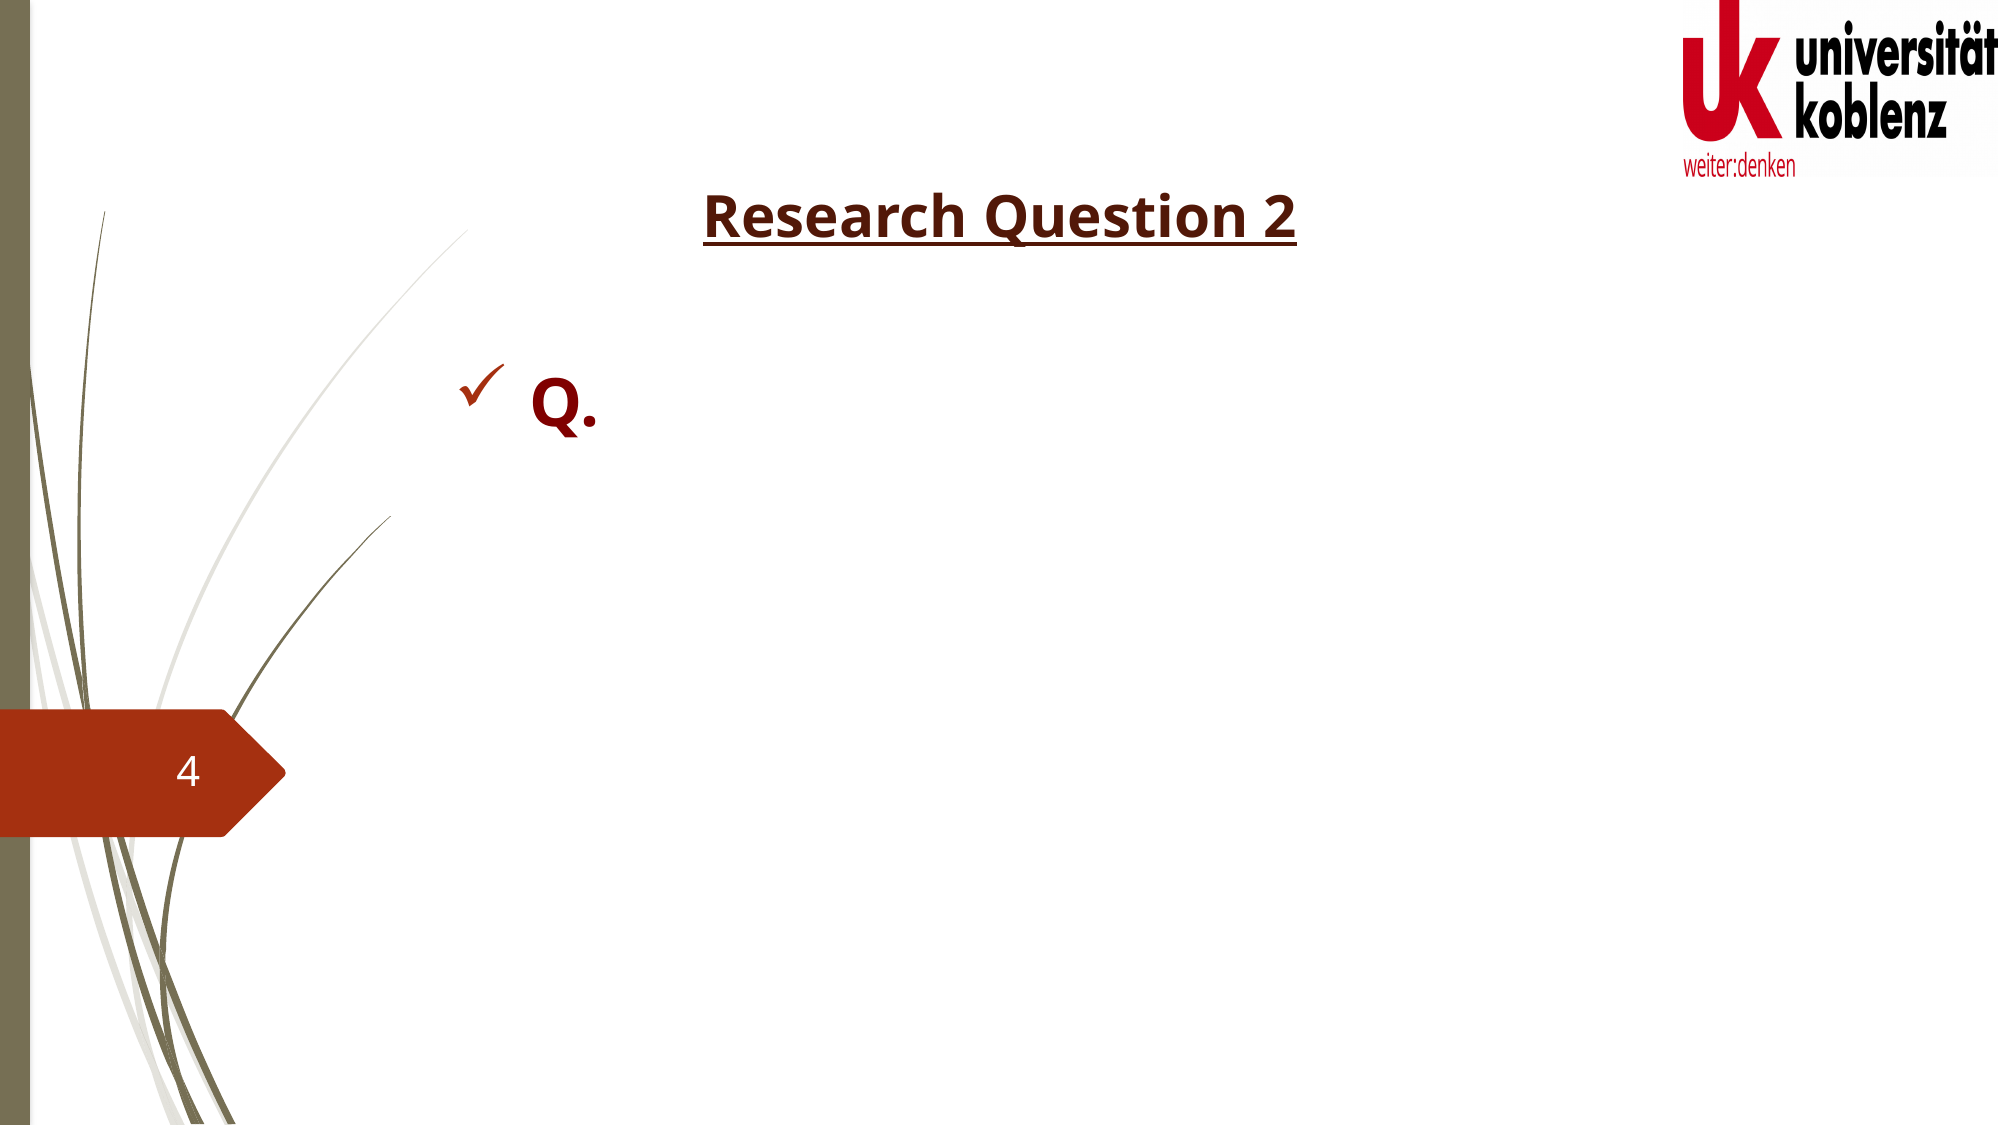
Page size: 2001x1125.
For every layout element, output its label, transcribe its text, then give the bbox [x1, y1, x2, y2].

subtitle Q. [439, 352, 1602, 1005]
picture [1683, 0, 1999, 177]
slide_number 4 [87, 743, 216, 803]
title Research Question 2 [527, 155, 1473, 257]
